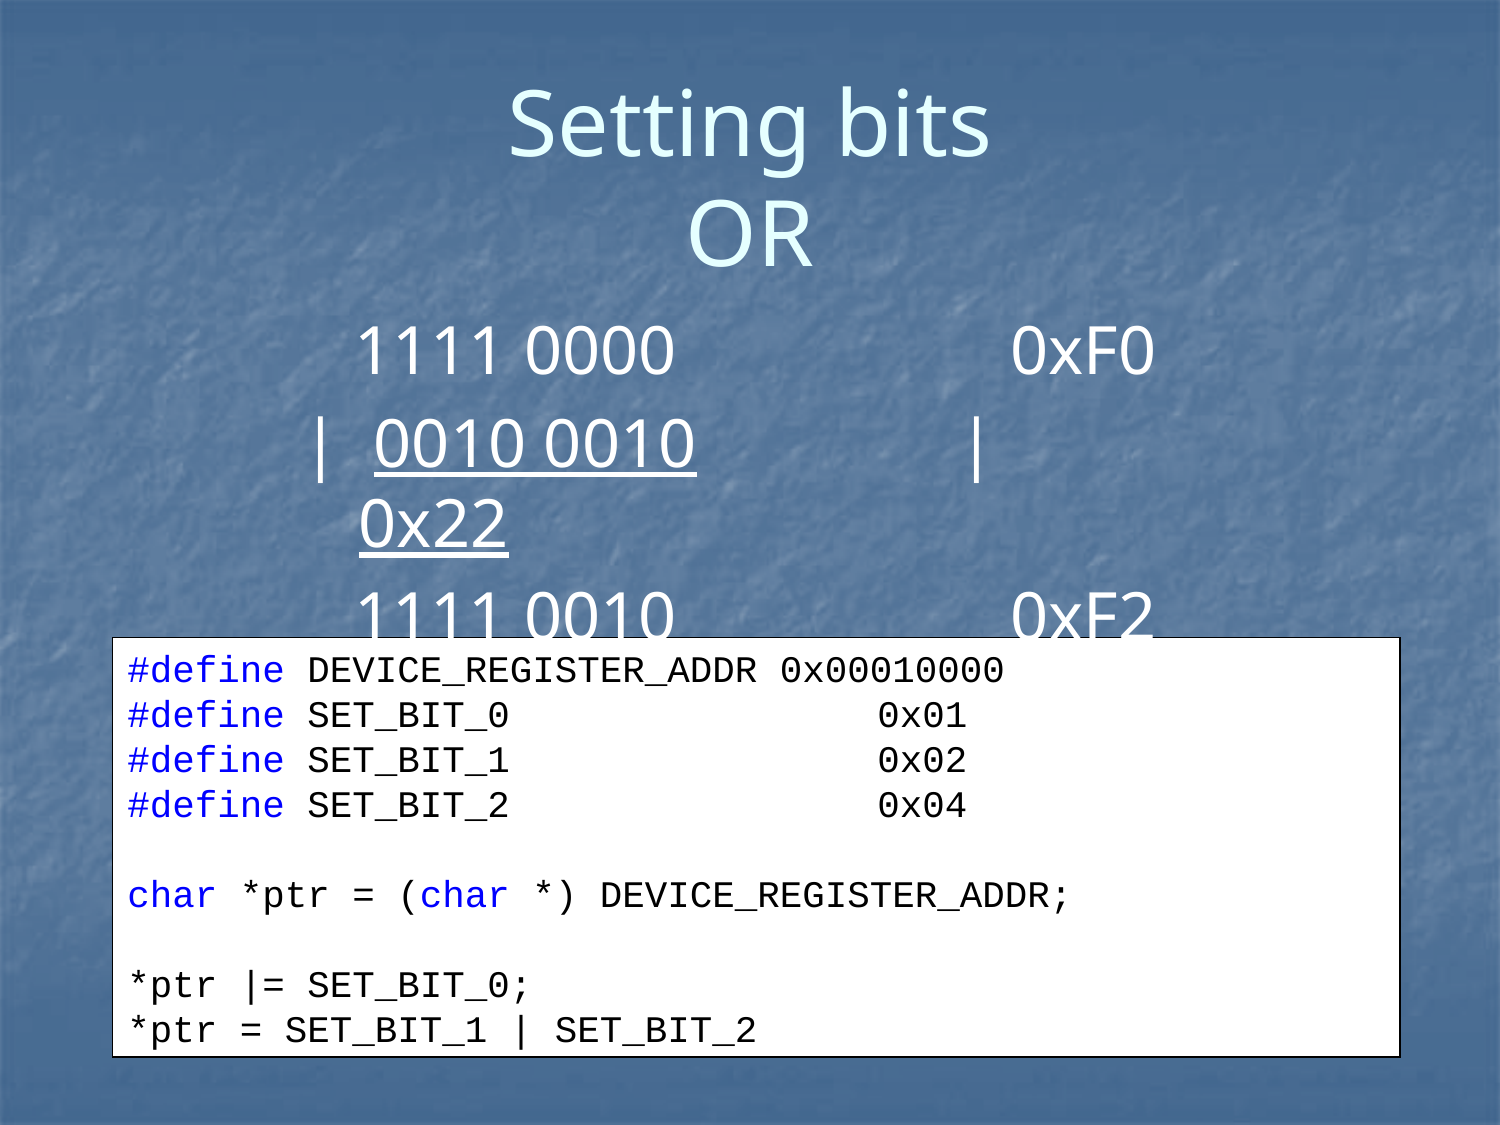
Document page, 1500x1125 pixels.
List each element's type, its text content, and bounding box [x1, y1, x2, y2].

title Setting bits OR [74, 62, 1426, 288]
text_box #define DEVICE_REGISTER_ADDR 0x00010000 #define SET_BIT_0 0x01 #define SET_BIT_1 0x02 #define SET_BIT_2 0x04 char *ptr = (char *) DEVICE_REGISTER_ADDR; *ptr |= SET_BIT_0; *ptr = SET_BIT_1 | SET_BIT_2 [112, 637, 1400, 1058]
list 1111 0000 0xF0 | 0010 0010 | 0x22 1111 0010 0xF2 [287, 299, 1188, 601]
